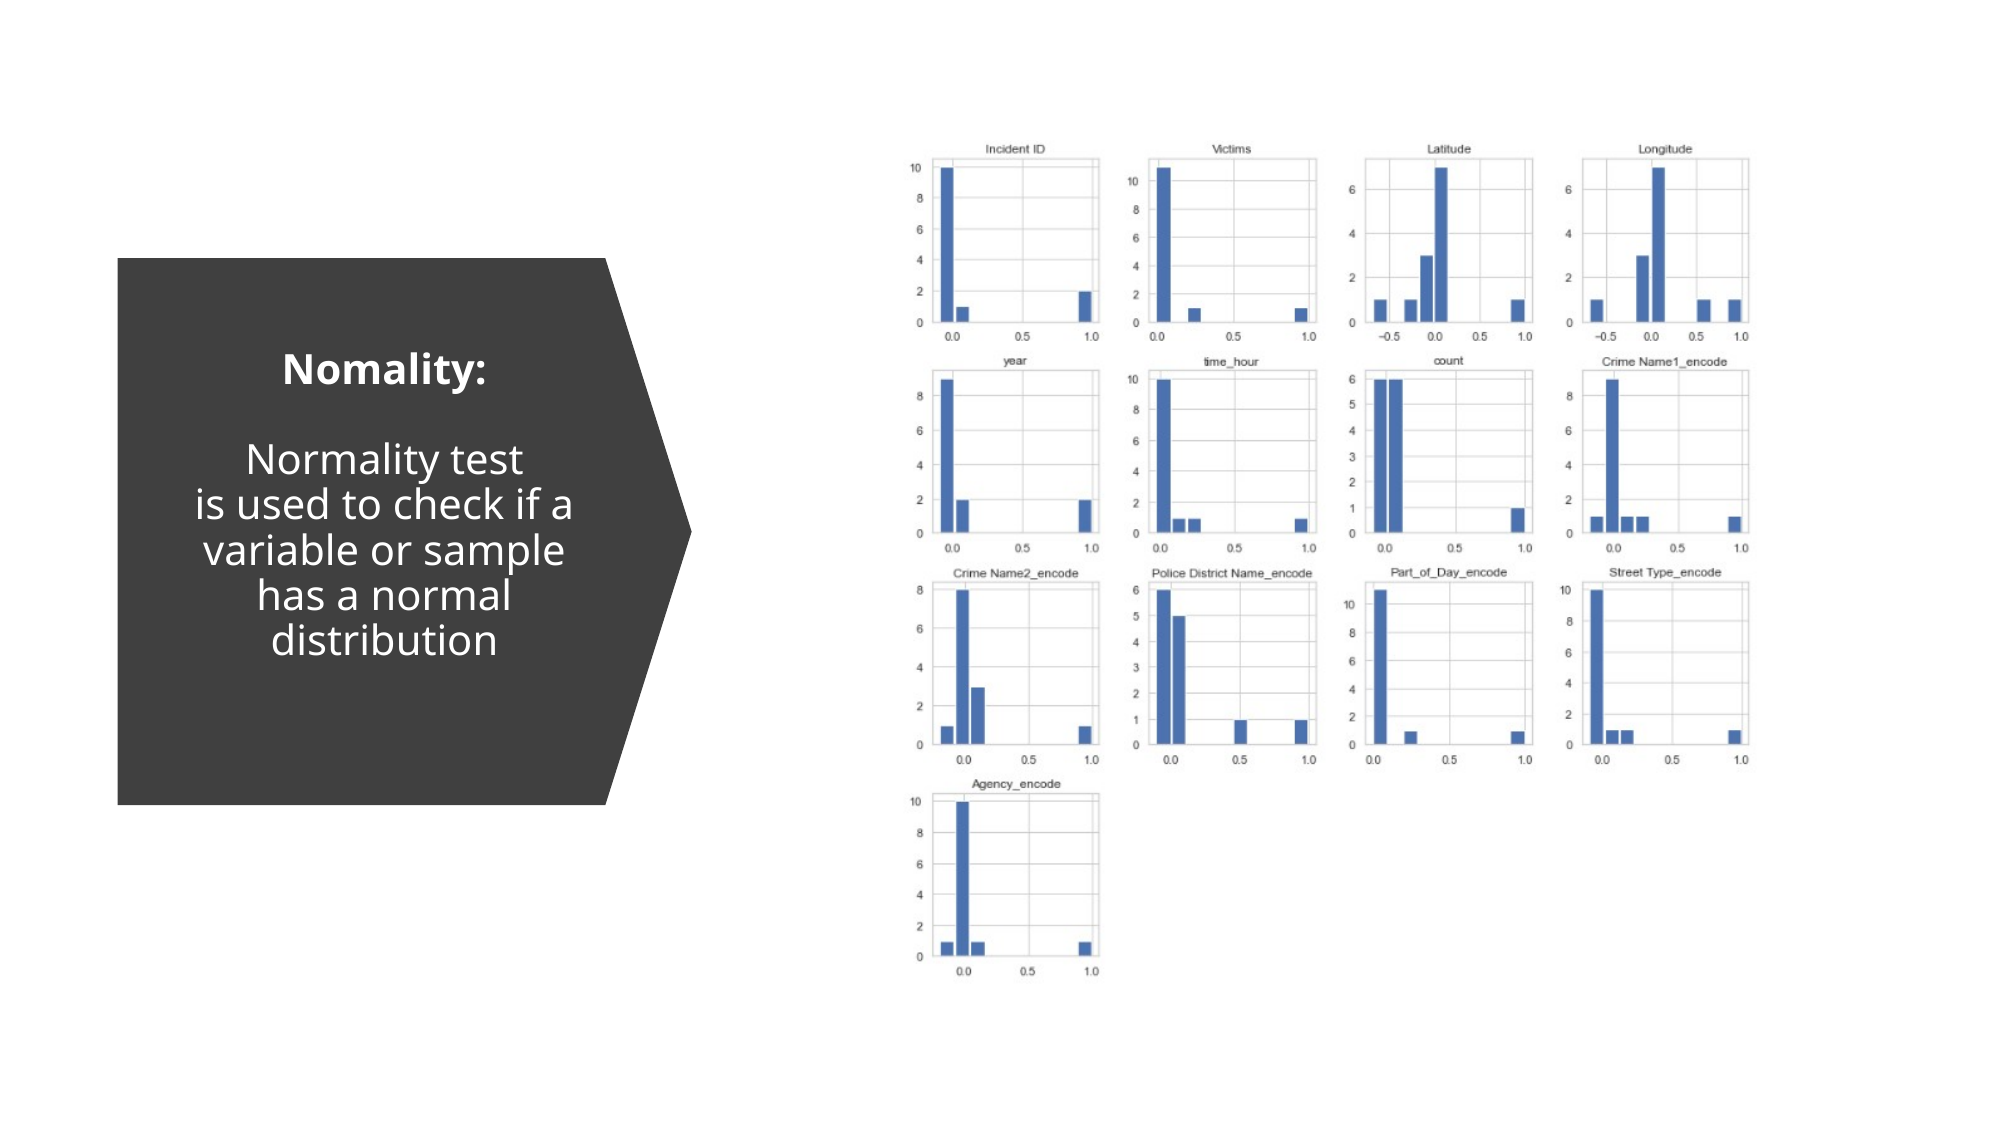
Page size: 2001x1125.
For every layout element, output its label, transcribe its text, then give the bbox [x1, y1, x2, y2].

title Nomality: Normality test is used to check if a variable or sample has a normal distribution [168, 322, 601, 741]
text_box [116, 257, 693, 807]
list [783, 140, 1896, 984]
